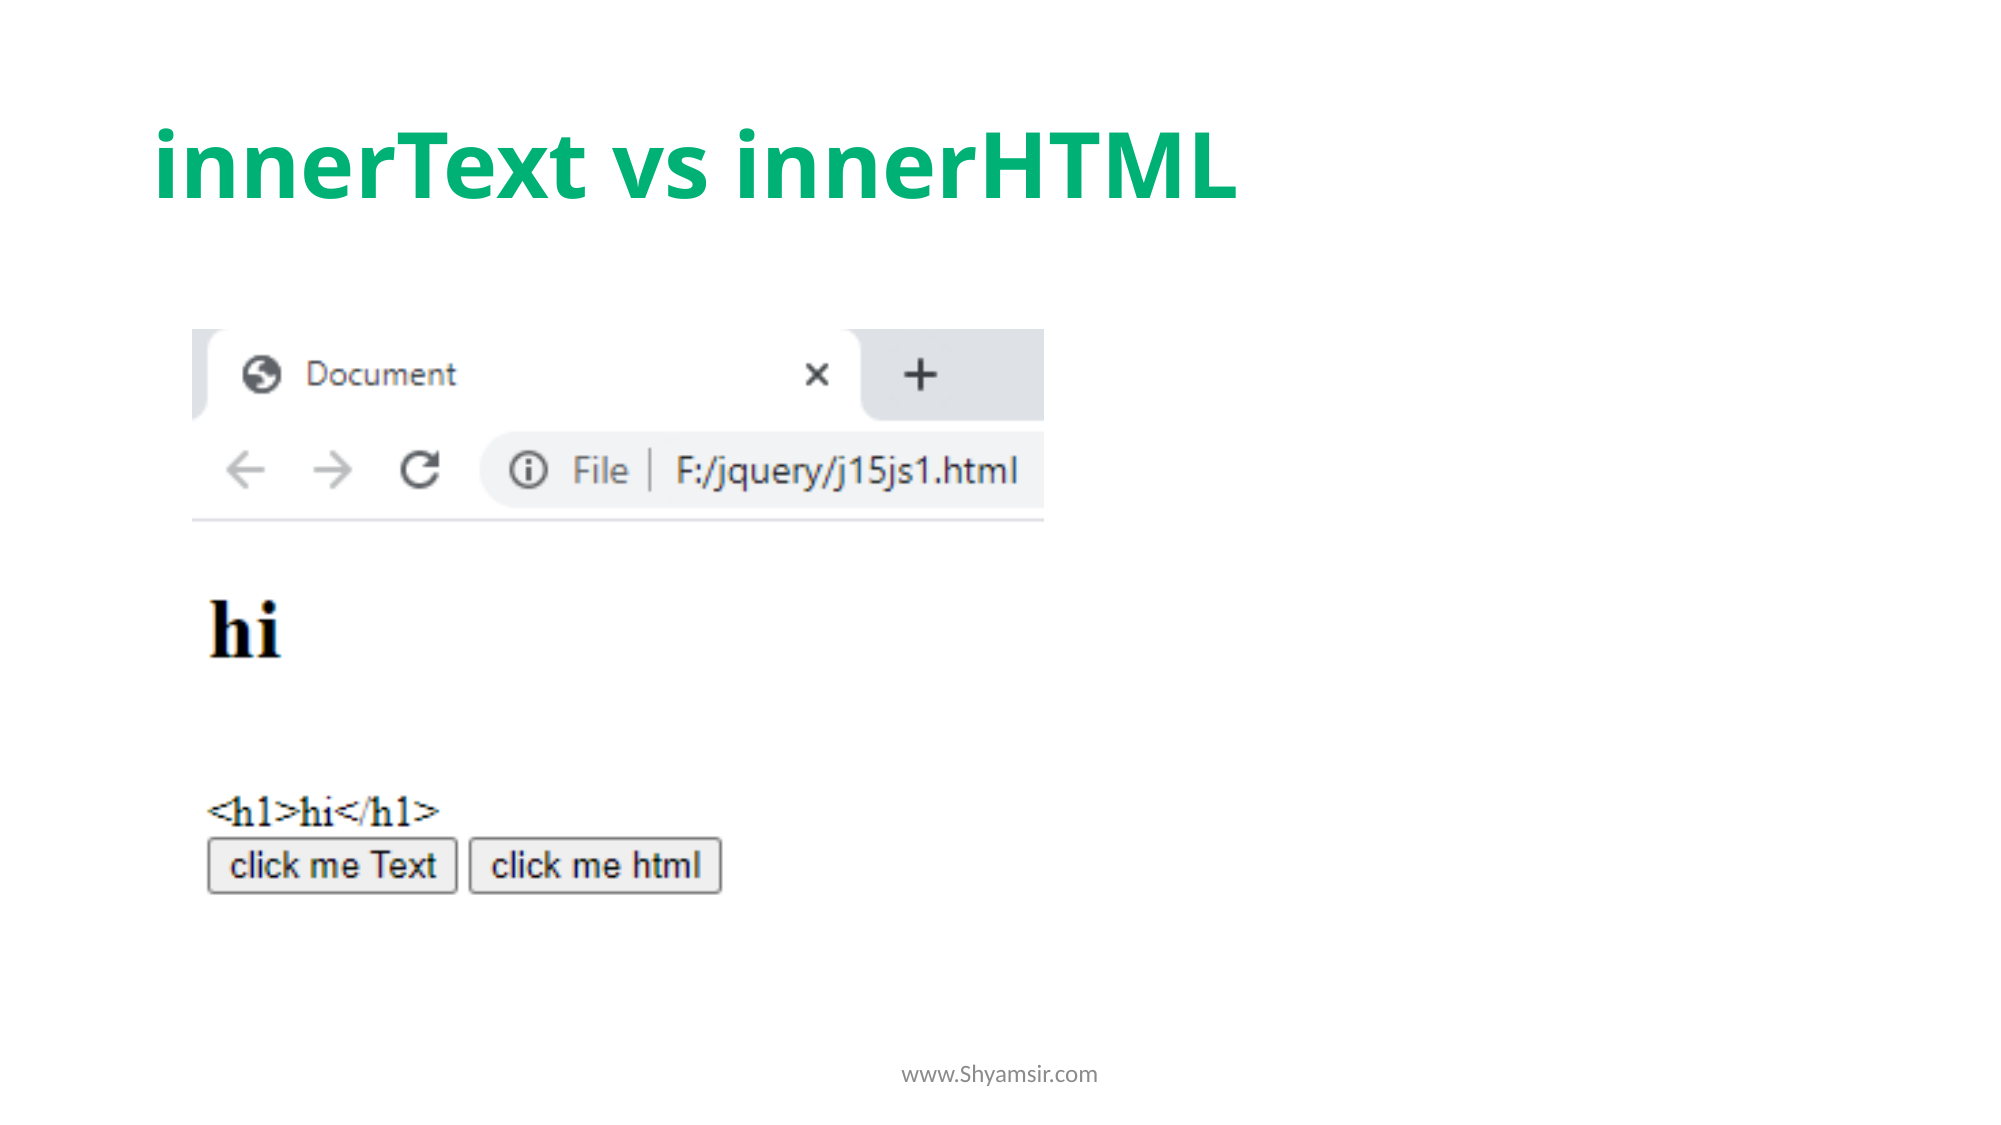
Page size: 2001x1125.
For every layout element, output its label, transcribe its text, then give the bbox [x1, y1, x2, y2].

title innerText vs innerHTML [137, 59, 1863, 278]
footer www.Shyamsir.com [662, 1042, 1338, 1103]
picture [192, 329, 1044, 944]
